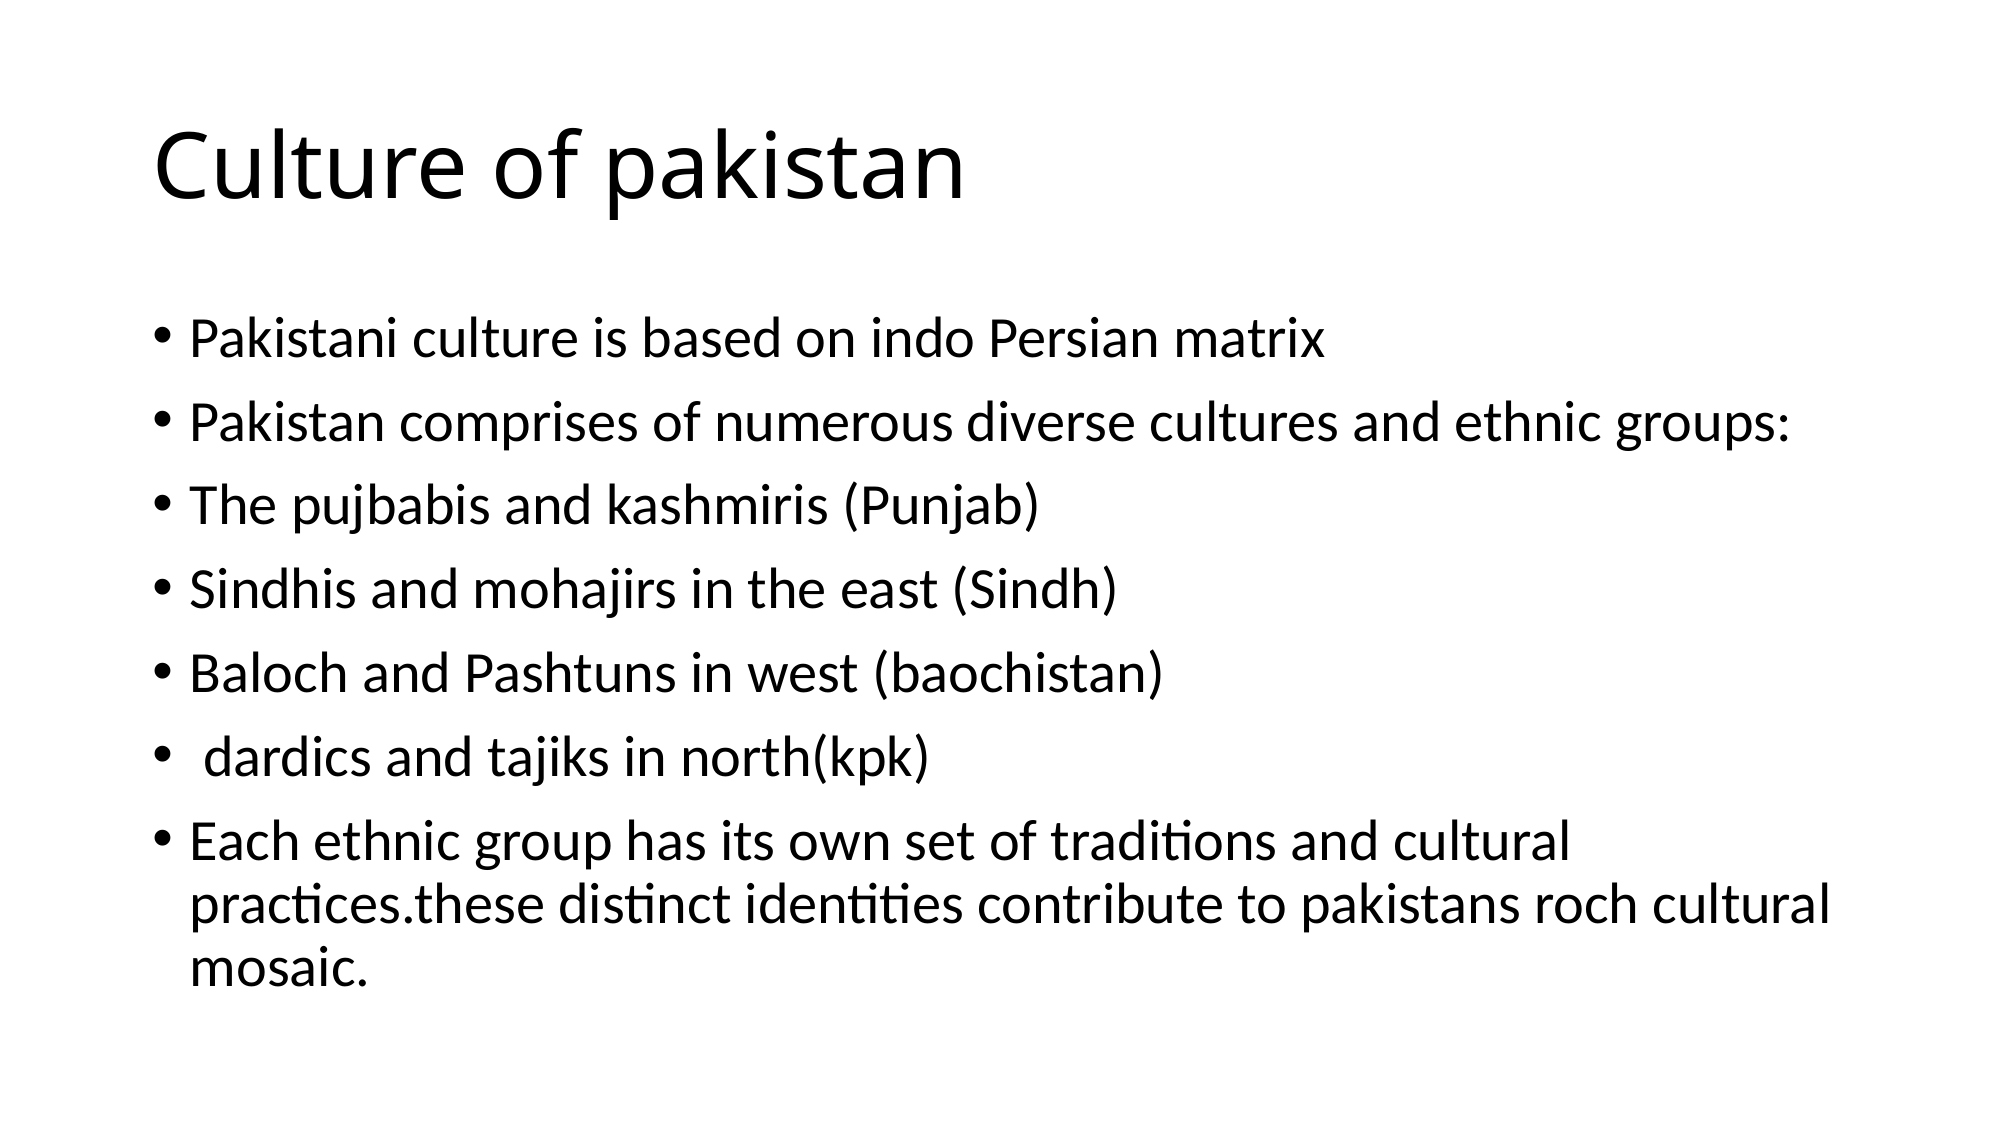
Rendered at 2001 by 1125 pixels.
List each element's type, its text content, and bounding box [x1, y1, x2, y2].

list Pakistani culture is based on indo Persian matrix Pakistan comprises of numerous diverse cultures and ethnic groups: The pujbabis and kashmiris (Punjab) Sindhis and mohajirs in the east (Sindh) Baloch and Pashtuns in west (baochistan) dardics and tajiks in north(kpk) Each ethnic group has its own set of traditions and cultural practices.these distinct identities contribute to pakistans roch cultural mosaic. [137, 299, 1863, 1014]
title Culture of pakistan [137, 59, 1863, 278]
